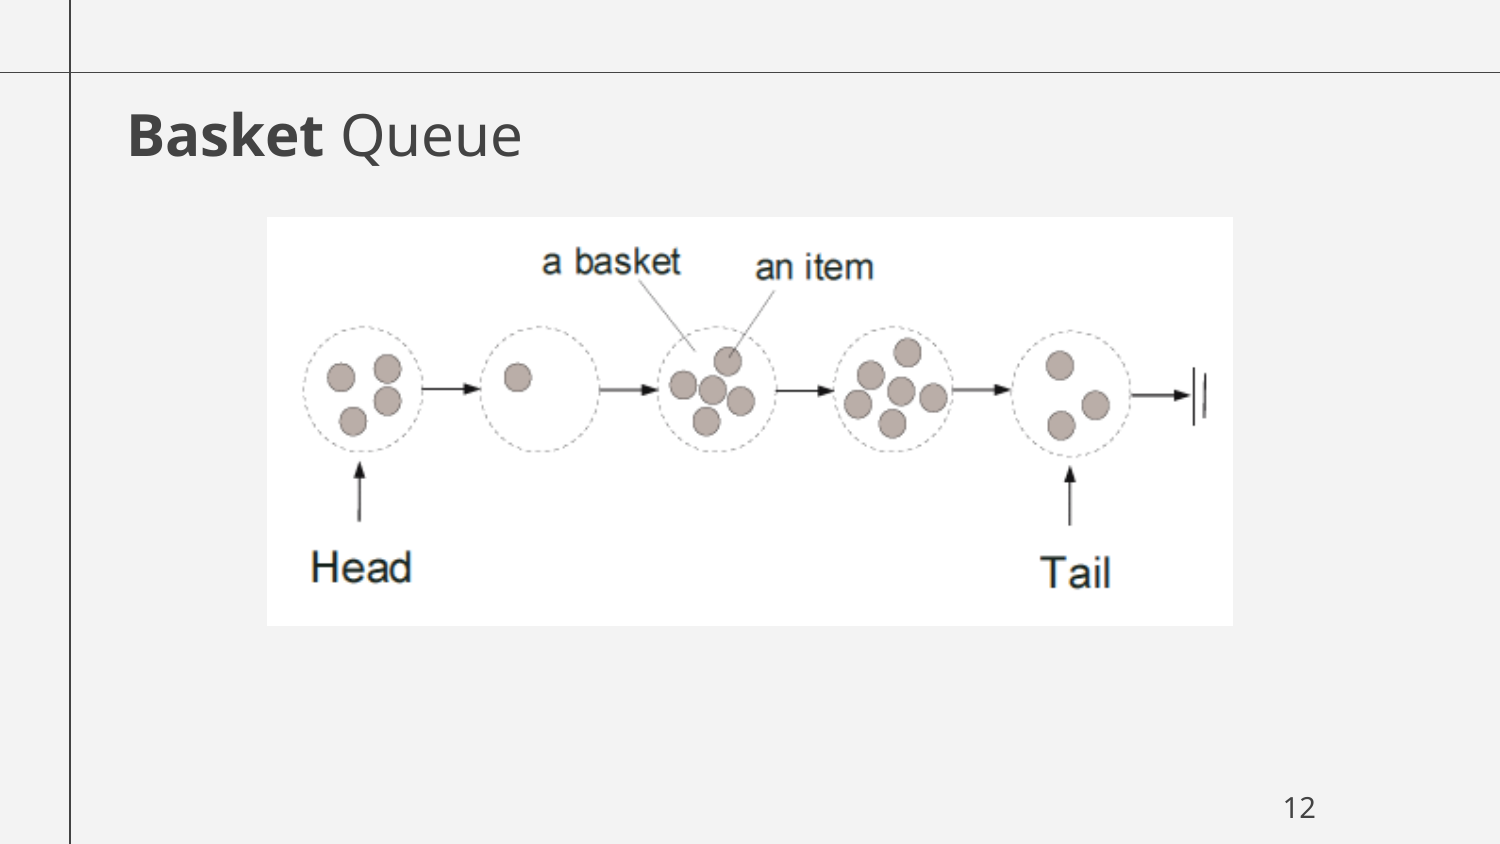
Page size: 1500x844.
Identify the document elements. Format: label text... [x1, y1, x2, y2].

title Basket Queue [110, 83, 1413, 164]
picture [267, 217, 1233, 627]
slide_number 12 [1241, 773, 1332, 839]
